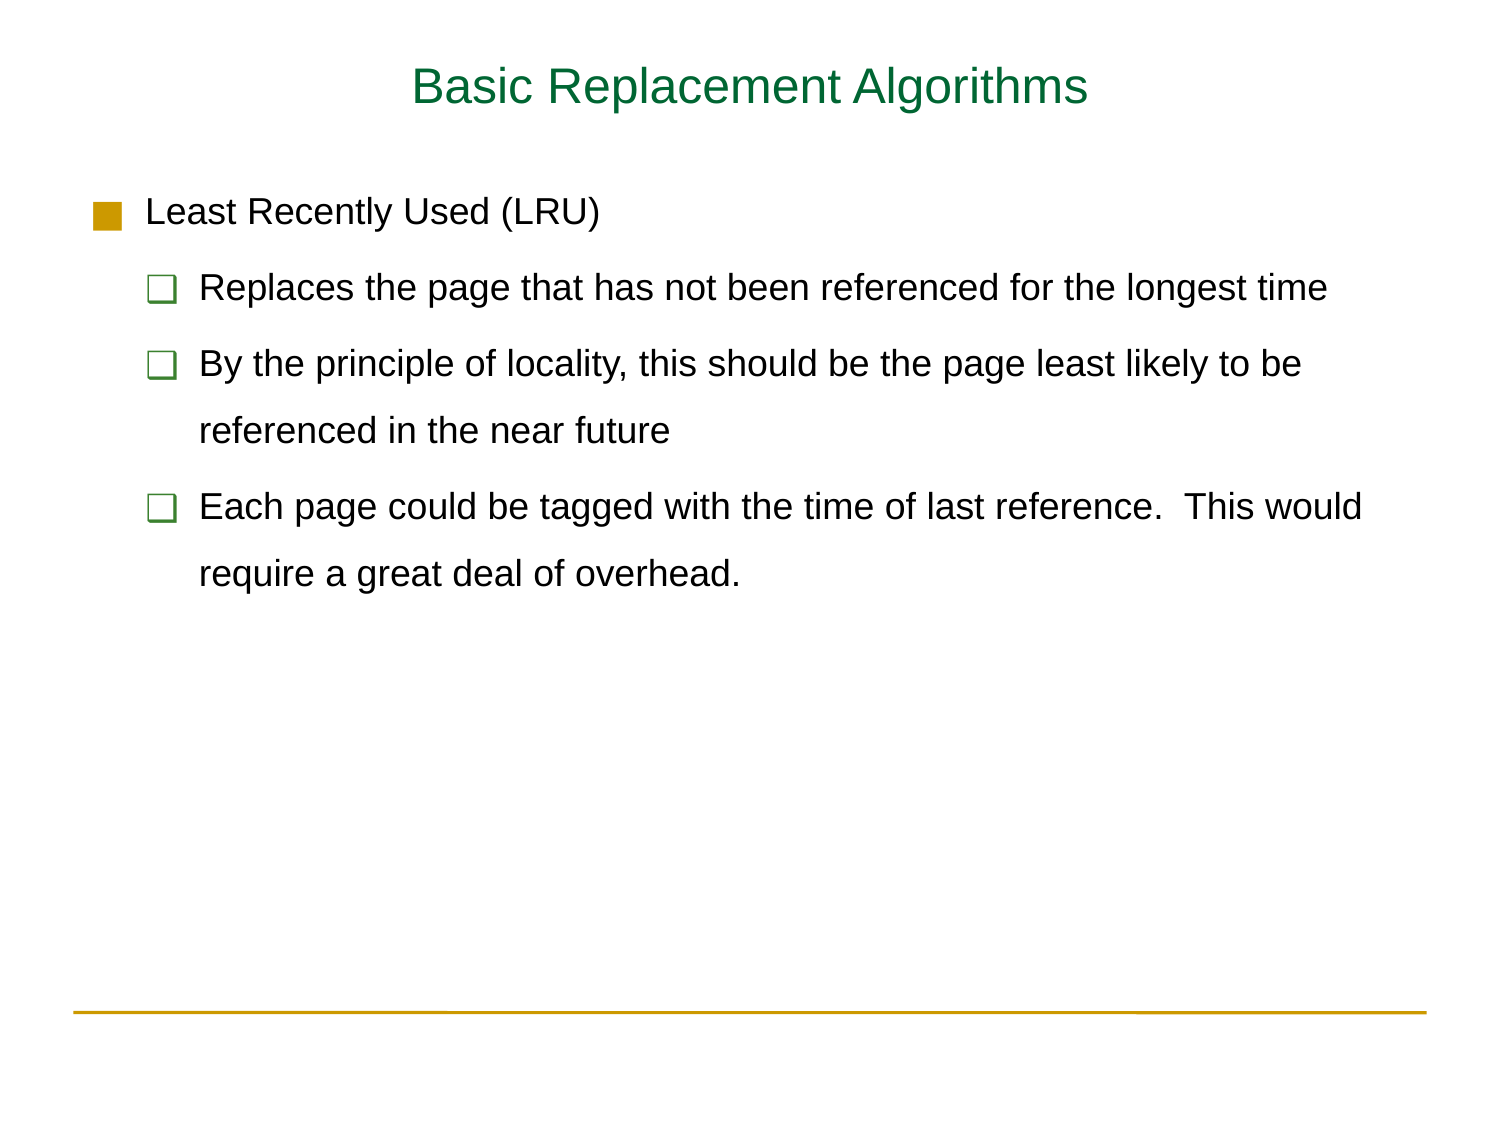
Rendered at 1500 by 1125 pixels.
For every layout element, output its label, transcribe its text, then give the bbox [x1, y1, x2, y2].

text_box Basic Replacement Algorithms [74, 45, 1425, 150]
text_box Least Recently Used (LRU) Replaces the page that has not been referenced for the longest time By the principle of locality, this should be the page least likely to be referenced in the near future Each page could be tagged with the time of last reference. This would require a great deal of overhead. [74, 156, 1425, 1000]
